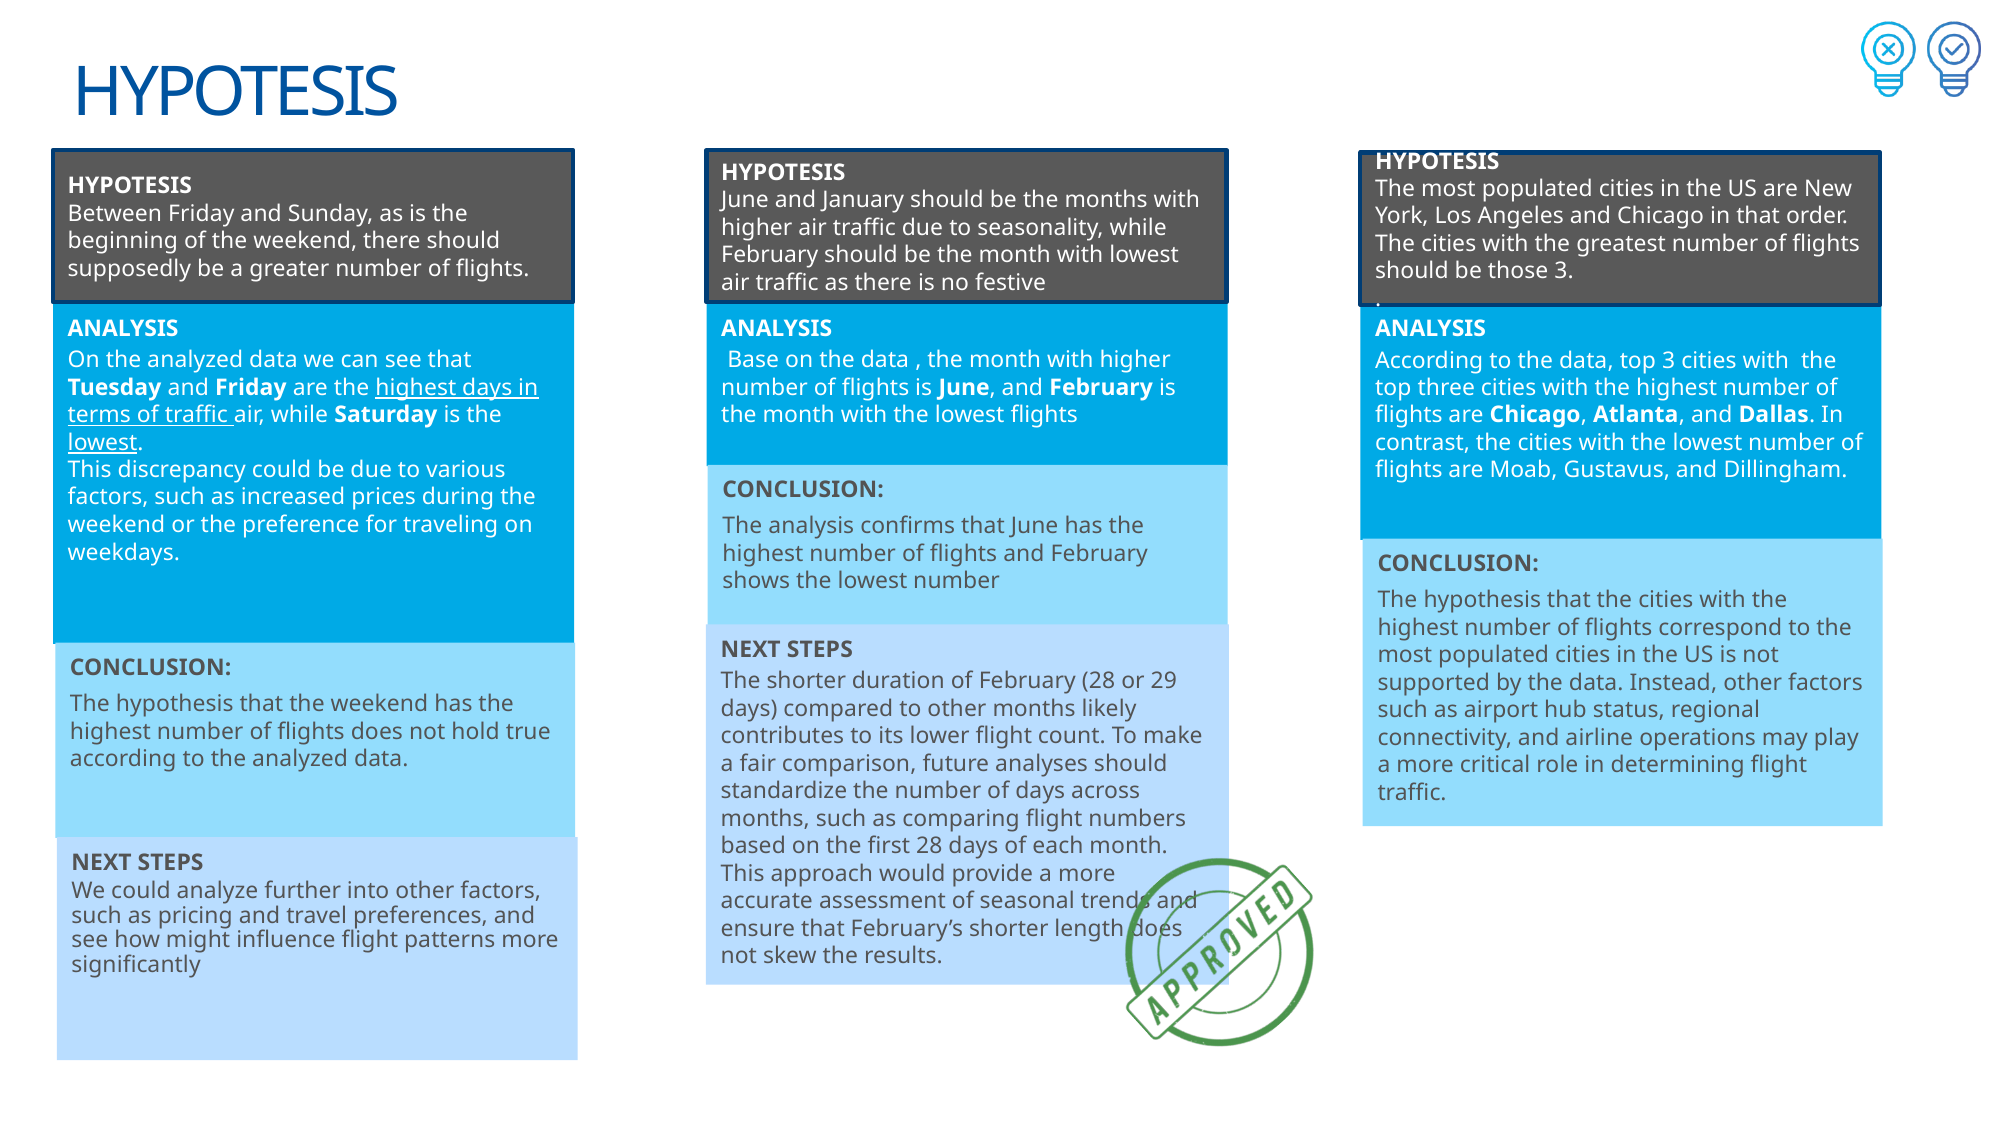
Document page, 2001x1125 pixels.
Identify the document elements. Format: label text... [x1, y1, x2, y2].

text_box NEXT STEPS We could analyze further into other factors, such as pricing and travel preferences, and see how might influence flight patterns more significantly [56, 837, 578, 1061]
title HYPOTESIS [72, 30, 1824, 157]
text_box CONCLUSION: The hypothesis that the cities with the highest number of flights correspond to the most populated cities in the US is not supported by the data. Instead, other factors such as airport hub status, regional connectivity, and airline operations may play a more critical role in determining flight traffic. [1362, 538, 1883, 827]
text_box NEXT STEPS The shorter duration of February (28 or 29 days) compared to other months likely contributes to its lower flight count. To make a fair comparison, future analyses should standardize the number of days across months, such as comparing flight numbers based on the first 28 days of each month. This approach would provide a more accurate assessment of seasonal trends and ensure that February’s shorter length does not skew the results. [705, 624, 1229, 985]
text_box ANALYSIS On the analyzed data we can see that Tuesday and Friday are the highest days in terms of traffic air, while Saturday is the lowest. This discrepancy could be due to various factors, such as increased prices during the weekend or the preference for traveling on weekdays. [53, 304, 575, 644]
text_box HYPOTESIS June and January should be the months with higher air traffic due to seasonality, while February should be the month with lowest air traffic as there is no festive [704, 148, 1229, 304]
text_box HYPOTESIS The most populated cities in the US are New York, Los Angeles and Chicago in that order. The cities with the greatest number of flights should be those 3. . [1358, 150, 1882, 307]
text_box CONCLUSION: The hypothesis that the weekend has the highest number of flights does not hold true according to the analyzed data. [55, 642, 576, 838]
text_box ANALYSIS According to the data, top 3 cities with the top three cities with the highest number of flights are Chicago, Atlanta, and Dallas. In contrast, the cities with the lowest number of flights are Moab, Gustavus, and Dillingham. [1360, 307, 1882, 540]
text_box CONCLUSION: The analysis confirms that June has the highest number of flights and February shows the lowest number [707, 464, 1228, 624]
picture [1077, 811, 1361, 1093]
text_box ANALYSIS Base on the data , the month with higher number of flights is June, and February is the month with the lowest flights [706, 304, 1228, 467]
picture [1861, 0, 1981, 119]
text_box HYPOTESIS Between Friday and Sunday, as is the beginning of the weekend, there should supposedly be a greater number of flights. [51, 148, 575, 304]
